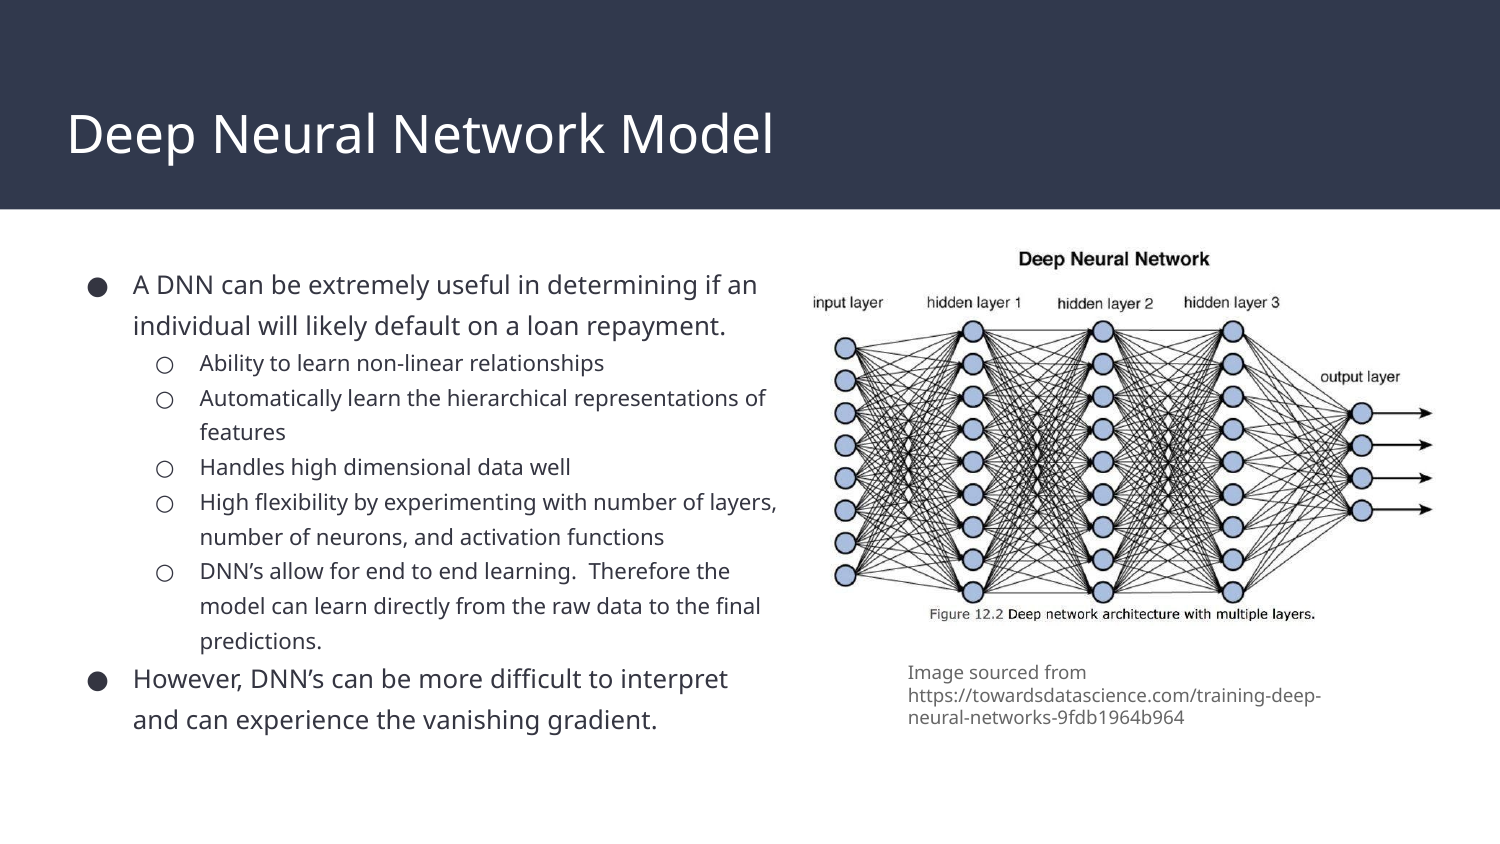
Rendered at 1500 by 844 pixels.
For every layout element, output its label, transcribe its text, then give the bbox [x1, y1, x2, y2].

text_box Image sourced from https://towardsdatascience.com/training-deep-neural-networks-9fdb1964b964 [892, 646, 1344, 742]
picture [805, 246, 1450, 627]
title Deep Neural Network Model [51, 82, 1449, 185]
list A DNN can be extremely useful in determining if an individual will likely default on a loan repayment. Ability to learn non-linear relationships Automatically learn the hierarchical representations of features Handles high dimensional data well High flexibility by experimenting with number of layers, number of neurons, and activation functions DNN’s allow for end to end learning. Therefore the model can learn directly from the raw data to the final predictions. However, DNN’s can be more difficult to interpret and can experience the vanishing gradient. [51, 247, 799, 752]
